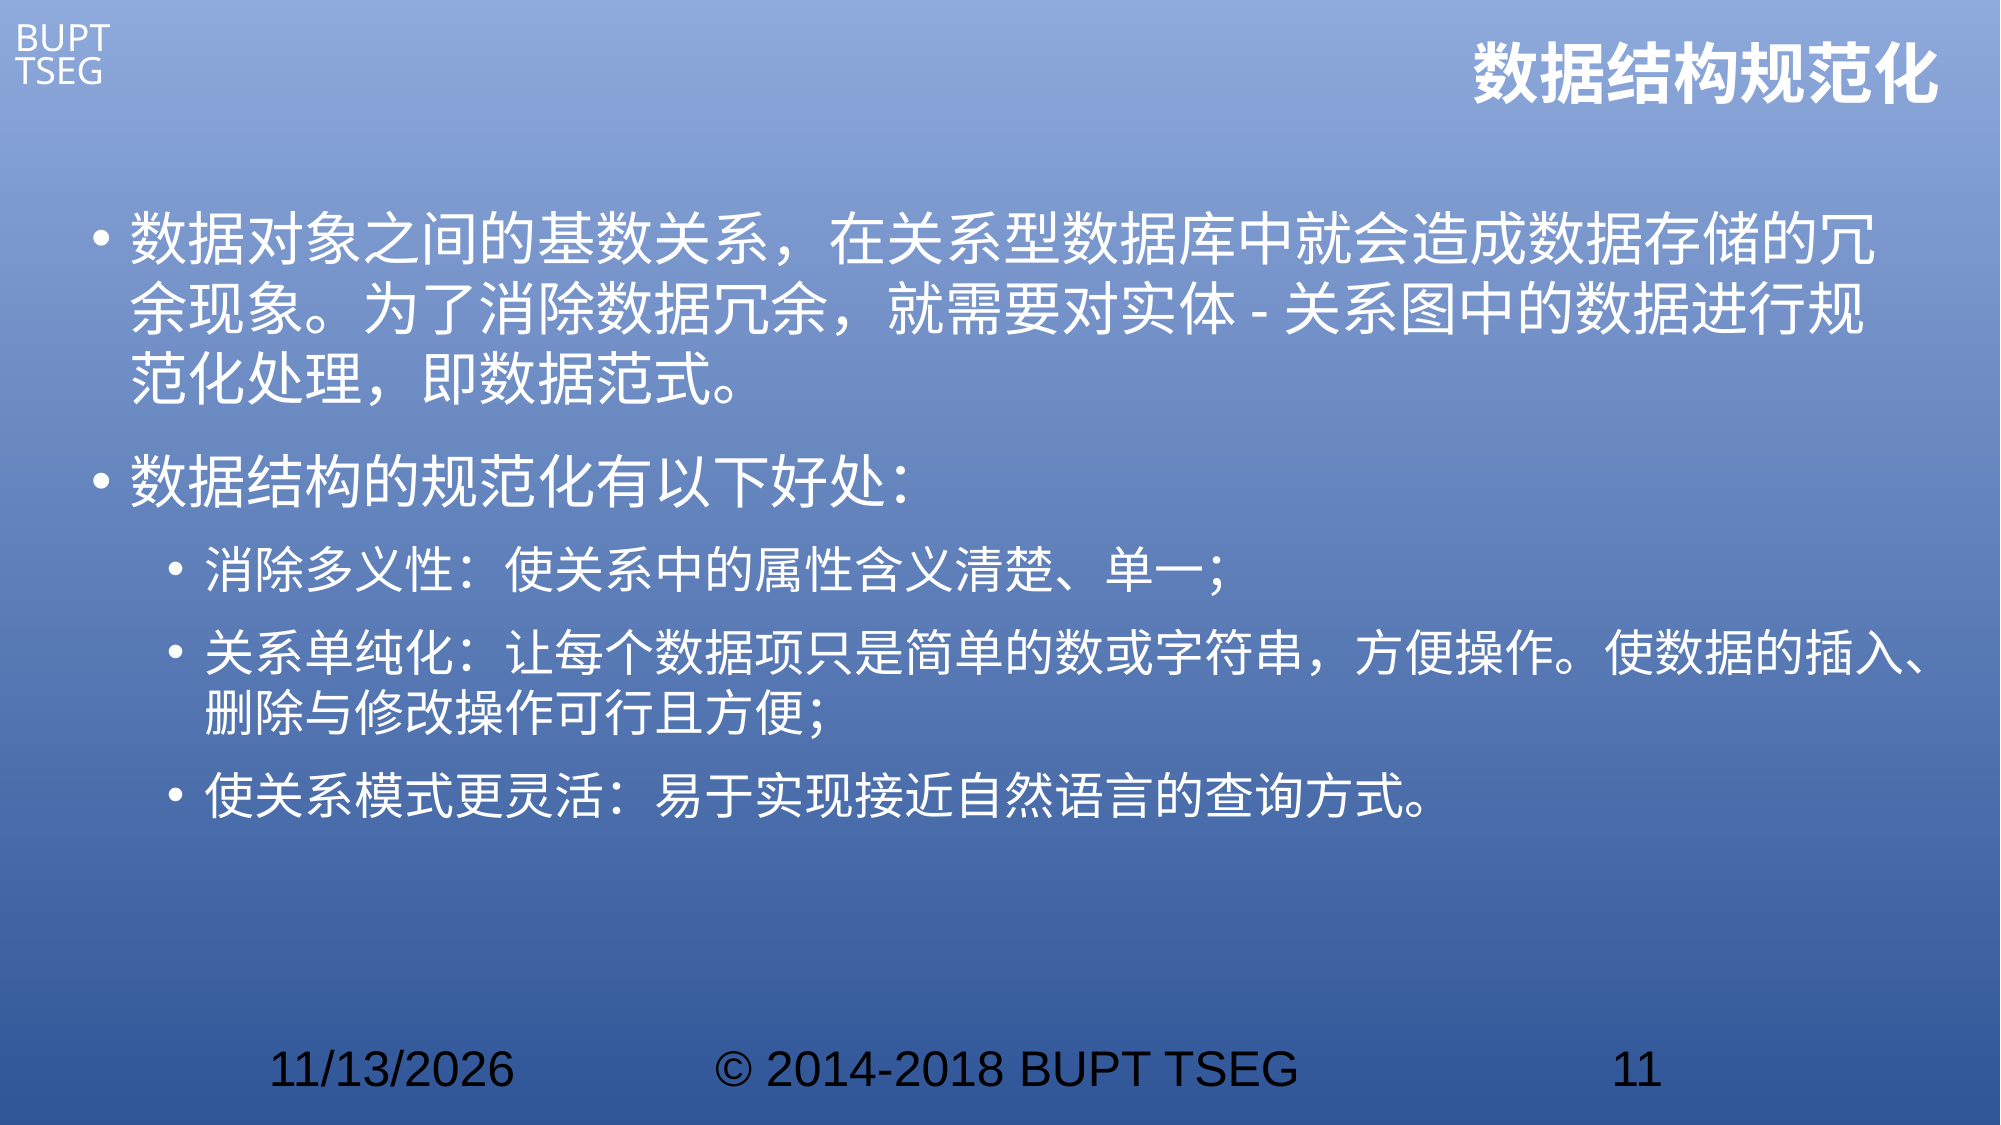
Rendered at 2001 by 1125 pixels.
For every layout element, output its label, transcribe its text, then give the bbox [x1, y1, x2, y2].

slide_number 11 [1412, 1042, 1863, 1103]
footer © 2014-2018 BUPT TSEG [677, 1042, 1353, 1103]
list 数据对象之间的基数关系，在关系型数据库中就会造成数据存储的冗余现象。为了消除数据冗余，就需要对实体-关系图中的数据进行规范化处理，即数据范式。 数据结构的规范化有以下好处： 消除多义性：使关系中的属性含义清楚、单一； 关系单纯化：让每个数据项只是简单的数或字符串，方便操作。使数据的插入、删除与修改操作可行且方便； 使关系模式更灵活：易于实现接近自然语言的查询方式。 [76, 194, 1922, 1012]
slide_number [167, 1042, 618, 1103]
title 数据结构规范化 [259, 23, 1956, 130]
